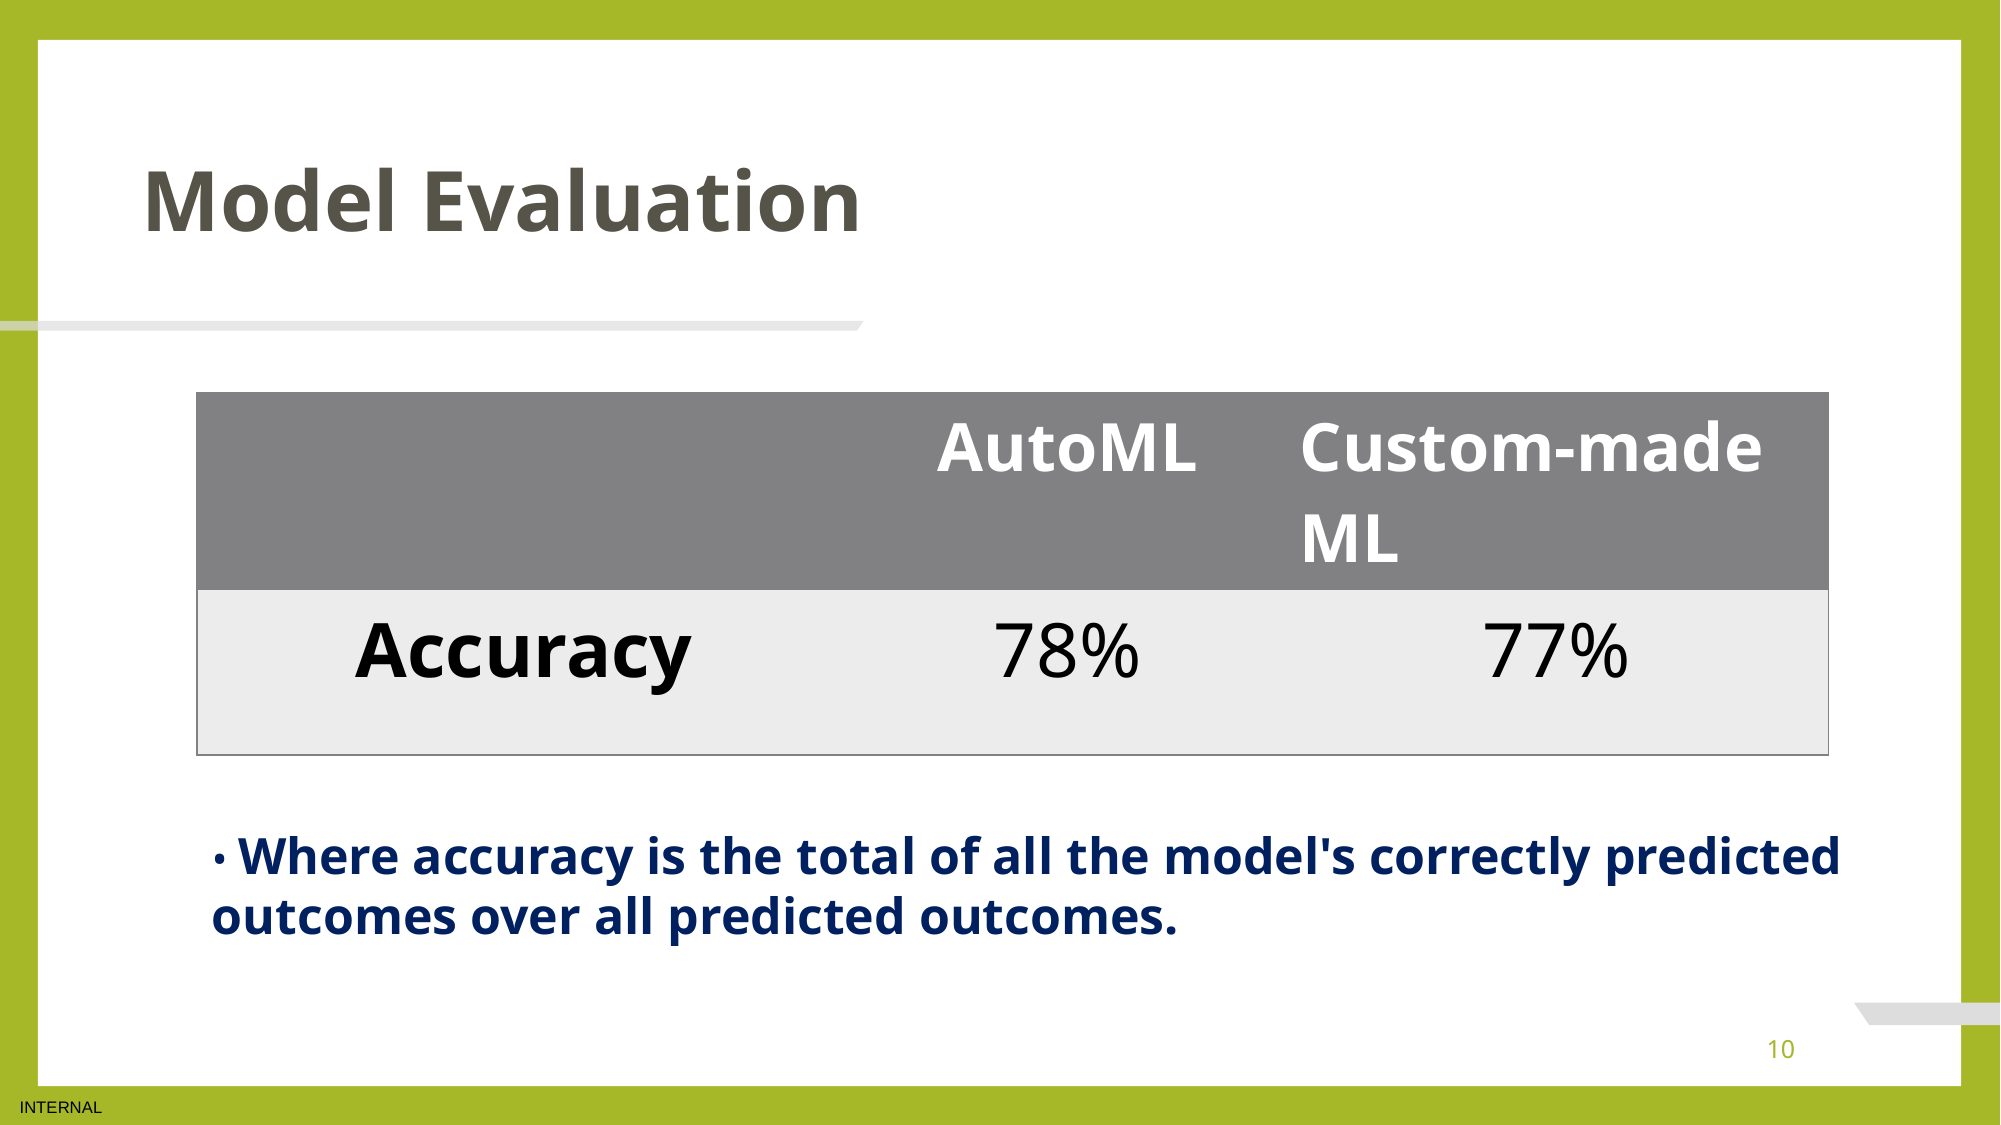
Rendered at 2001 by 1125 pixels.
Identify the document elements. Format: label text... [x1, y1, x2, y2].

text_box • Where accuracy is the total of all the model's correctly predicted outcomes over all predicted outcomes. [197, 817, 1872, 952]
table_cell Accuracy [198, 590, 851, 754]
table_header Custom-made ML [1285, 394, 1828, 589]
table_header [198, 394, 851, 589]
table_header AutoML [851, 394, 1285, 589]
table_cell 77% [1285, 590, 1828, 754]
table_cell 78% [851, 590, 1285, 754]
list Model Evaluation [126, 152, 925, 276]
slide_number 10 [1530, 1020, 1811, 1081]
